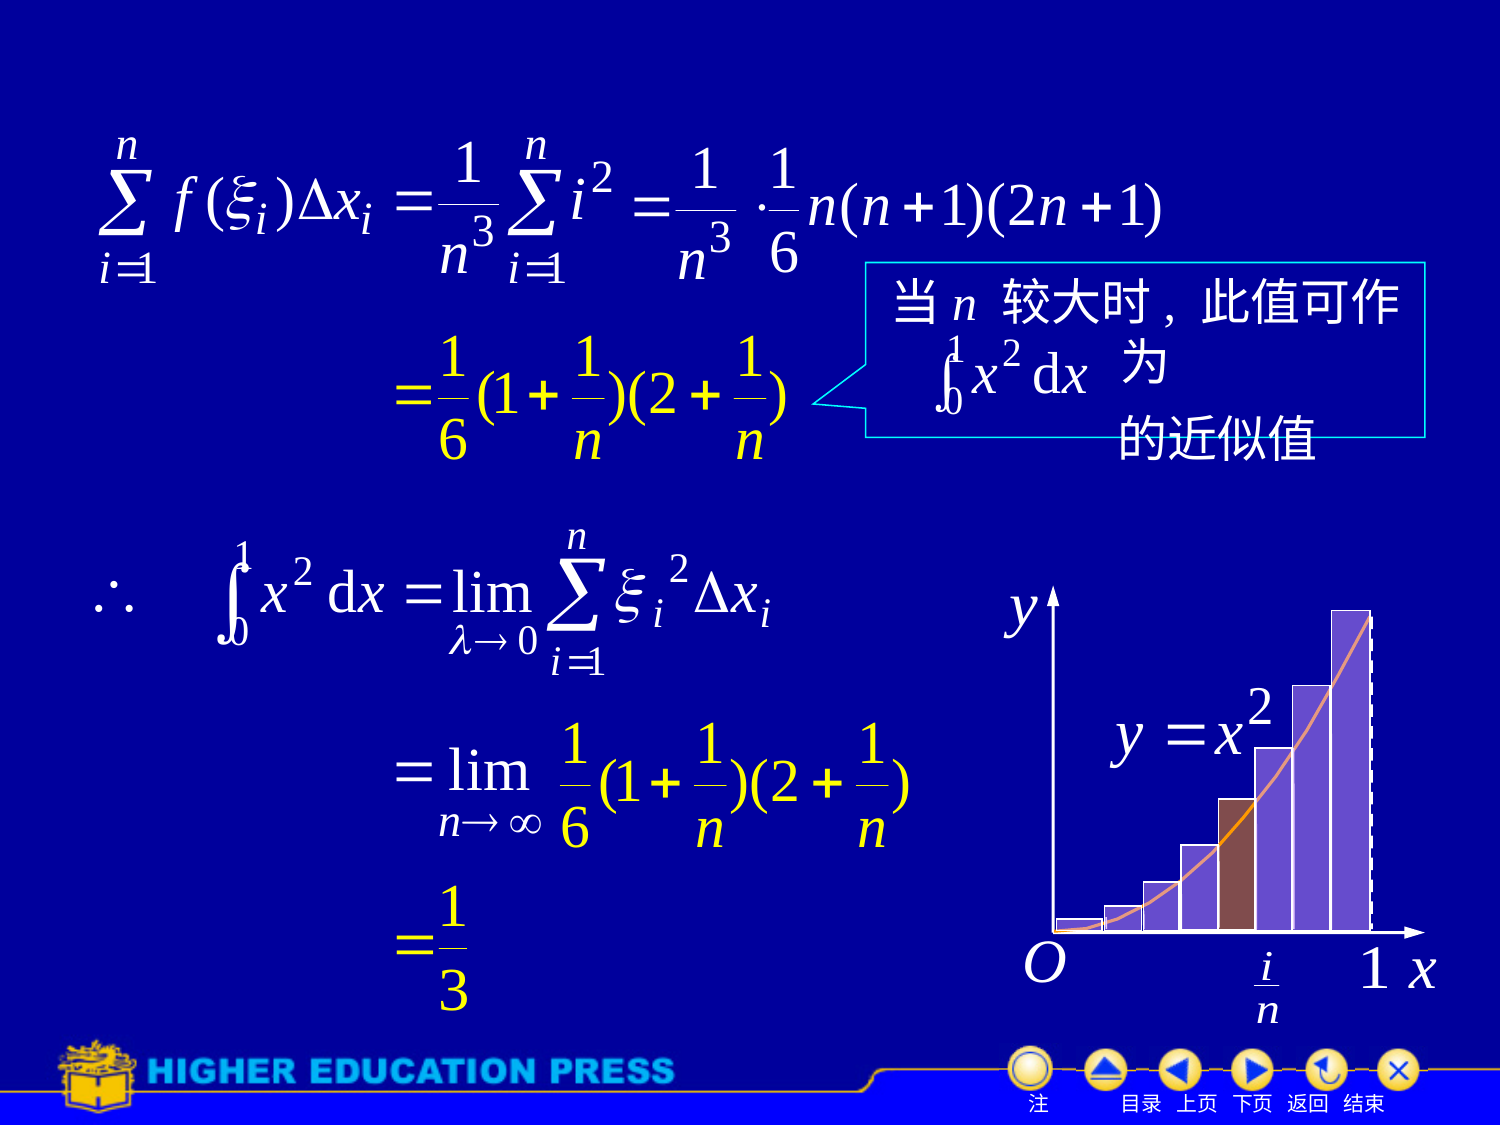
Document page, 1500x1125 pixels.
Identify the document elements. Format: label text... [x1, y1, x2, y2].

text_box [387, 737, 544, 842]
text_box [999, 585, 1441, 1028]
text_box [624, 137, 1165, 286]
picture [0, 0, 1500, 1125]
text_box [387, 324, 790, 465]
text_box 注 [1013, 1082, 1079, 1123]
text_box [94, 513, 774, 681]
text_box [387, 874, 471, 1015]
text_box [865, 262, 1425, 438]
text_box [556, 712, 913, 853]
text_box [387, 118, 621, 288]
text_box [95, 118, 375, 288]
